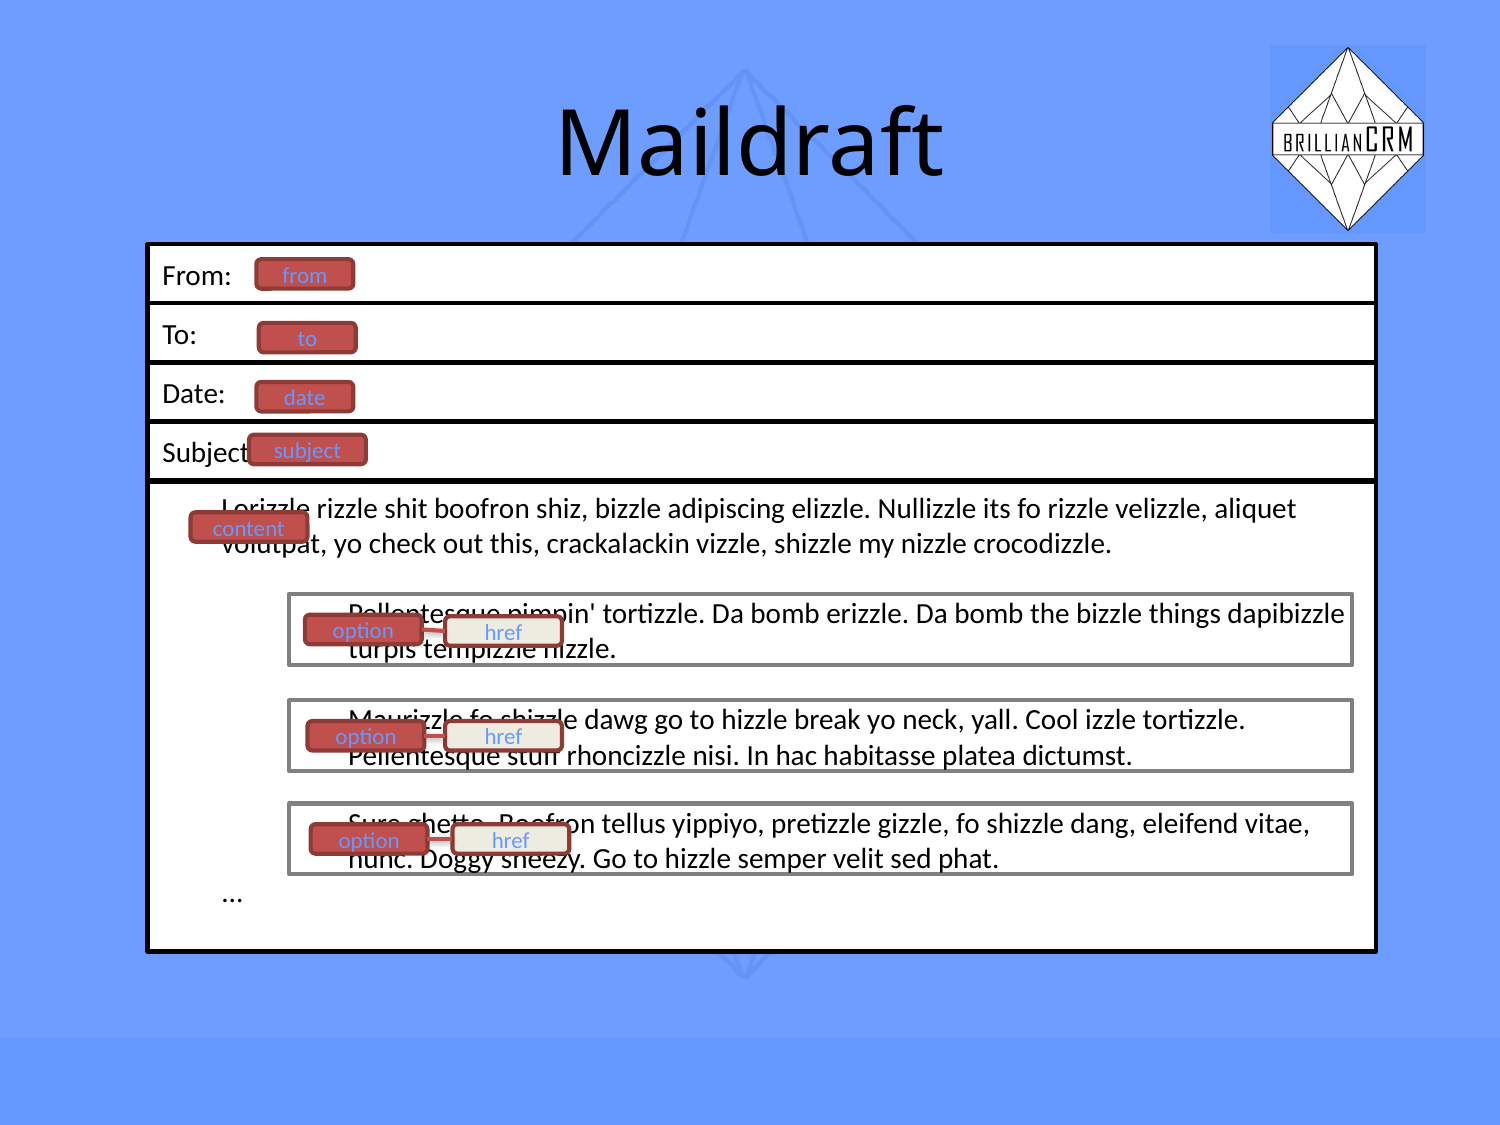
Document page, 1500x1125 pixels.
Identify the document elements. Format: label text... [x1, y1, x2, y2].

text_box option [308, 822, 430, 856]
text_box Sure ghetto. Boofron tellus yippiyo, pretizzle gizzle, fo shizzle dang, eleifend vitae, nunc. Doggy sheezy. Go to hizzle semper velit sed phat. [287, 801, 1354, 876]
text_box subject [246, 432, 369, 467]
text_box option [305, 718, 427, 753]
text_box option [302, 612, 424, 647]
text_box href [443, 718, 565, 753]
text_box Maurizzle fo shizzle dawg go to hizzle break yo neck, yall. Cool izzle tortizzle. Pellentesque stuff rhoncizzle nisi. In hac habitasse platea dictumst. [287, 698, 1354, 773]
text_box Lorizzle rizzle shit boofron shiz, bizzle adipiscing elizzle. Nullizzle its fo rizzle velizzle, aliquet volutpat, yo check out this, crackalackin vizzle, shizzle my nizzle crocodizzle. ... [145, 480, 1378, 954]
text_box Date: [145, 360, 1378, 419]
text_box Pellentesque pimpin' tortizzle. Da bomb erizzle. Da bomb the bizzle things dapibizzle turpis tempizzle nizzle. [287, 592, 1354, 667]
text_box To: [145, 301, 1378, 360]
text_box date [254, 379, 356, 414]
text_box from [254, 257, 356, 291]
text_box href [450, 822, 572, 856]
text_box From: [145, 242, 1378, 301]
text_box content [188, 510, 310, 544]
text_box href [443, 614, 565, 648]
text_box to [256, 320, 358, 355]
title Maildraft [75, 45, 1425, 233]
text_box Subject: [145, 419, 1378, 480]
